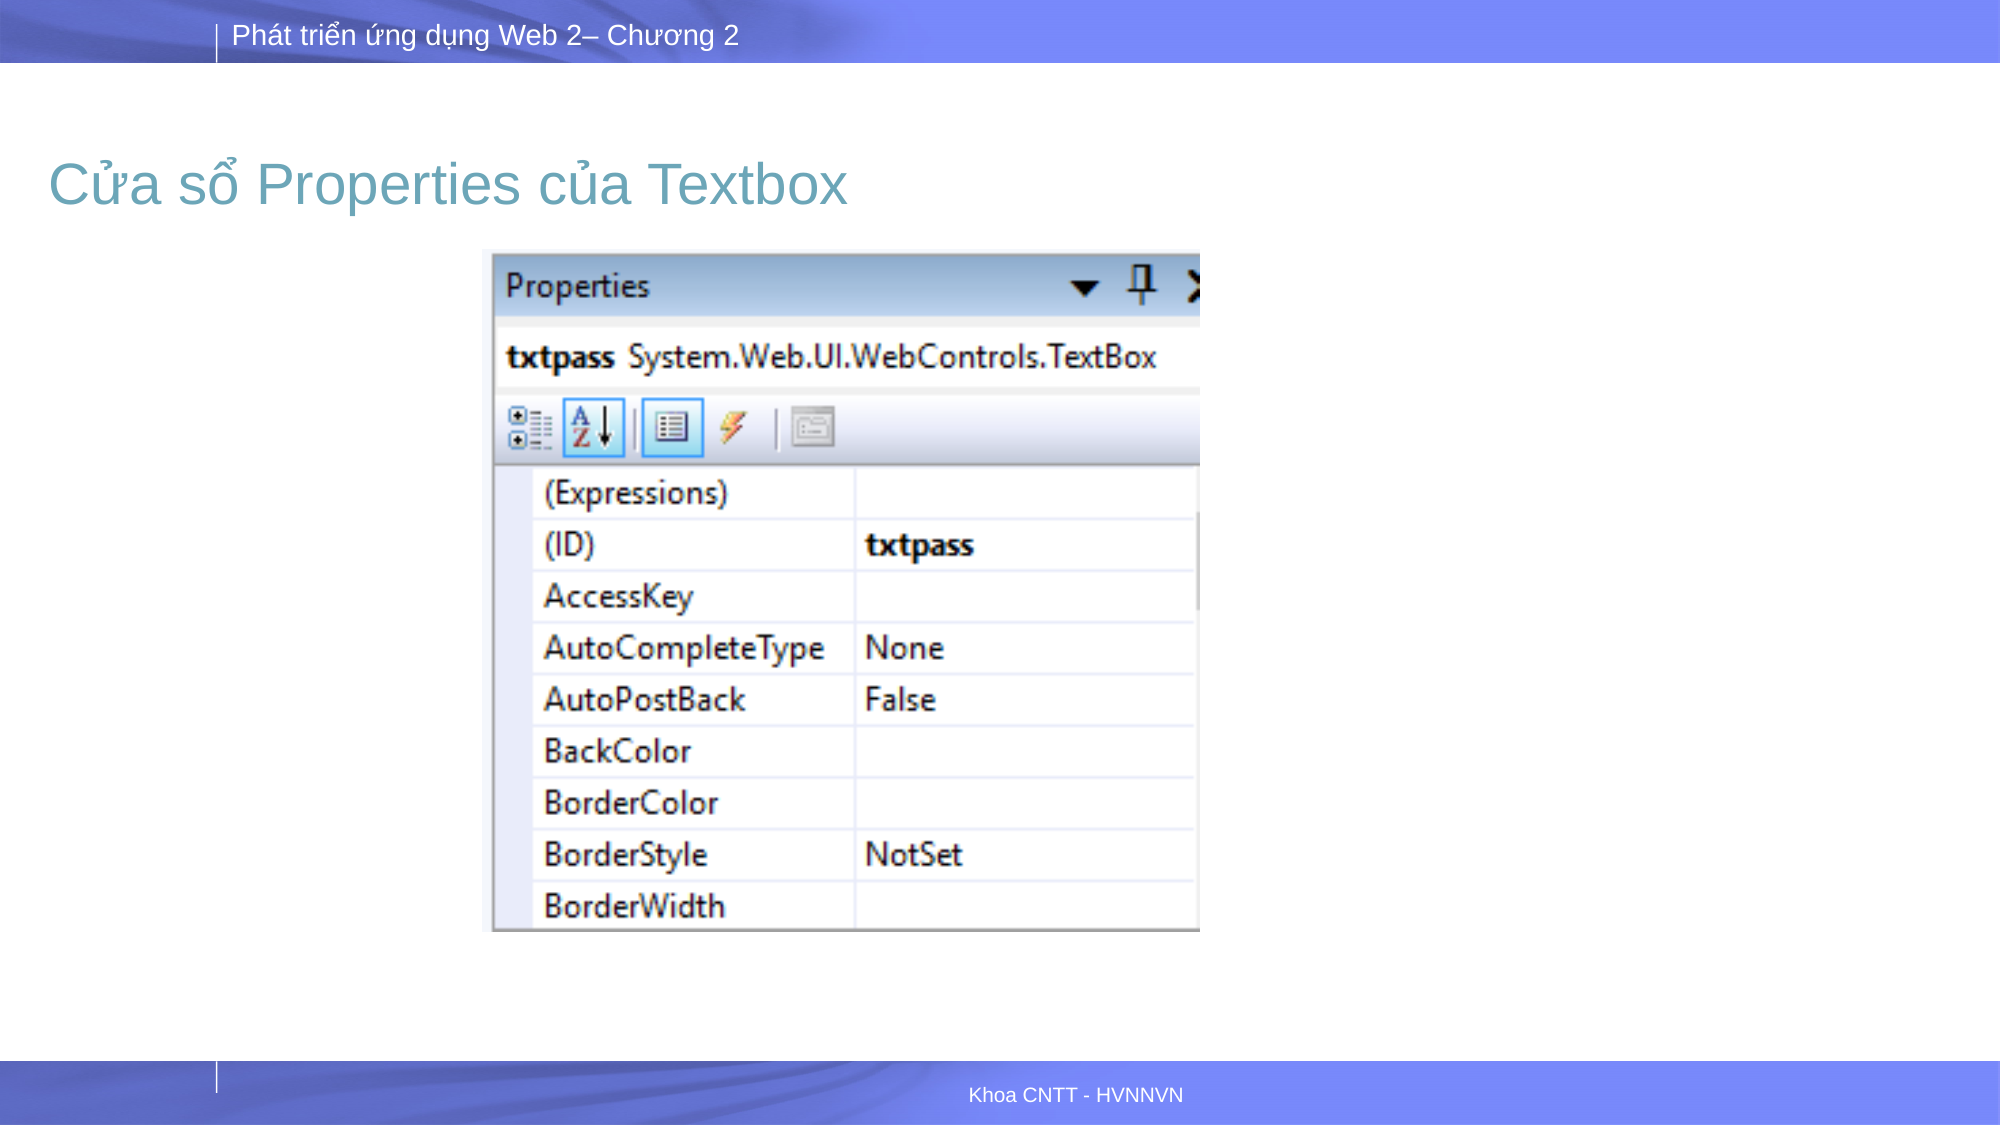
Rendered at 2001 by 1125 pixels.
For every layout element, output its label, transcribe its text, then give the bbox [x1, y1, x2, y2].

title Cửa sổ Properties của Textbox [33, 142, 1838, 225]
picture [0, 0, 2000, 63]
picture [0, 1061, 2000, 1125]
picture [481, 248, 1201, 932]
